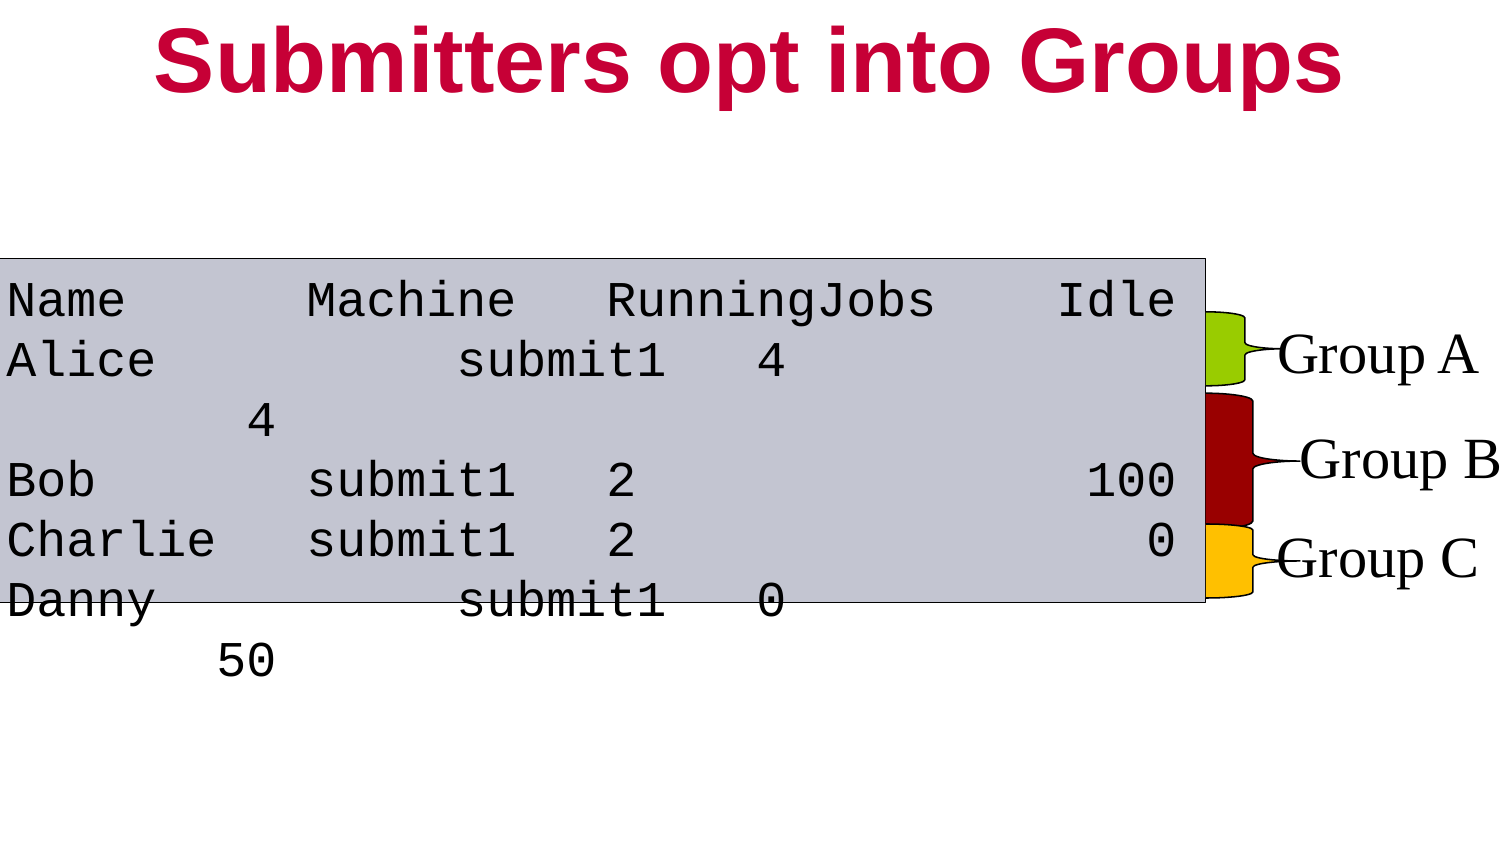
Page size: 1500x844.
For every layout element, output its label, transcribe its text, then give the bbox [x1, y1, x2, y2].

text_box Group B [1285, 412, 1500, 498]
text_box [1205, 523, 1300, 598]
text_box Group A [1262, 307, 1495, 393]
list Name Machine RunningJobs Idle Alice submit1 4 4 Bob submit1 2 100 Charlie submit1 2 0 Danny submit1 0 50 [0, 258, 1206, 603]
title Submitters opt into Groups [0, 0, 1500, 113]
text_box [1205, 393, 1300, 526]
text_box Group C [1262, 512, 1495, 597]
text_box [1205, 311, 1284, 386]
